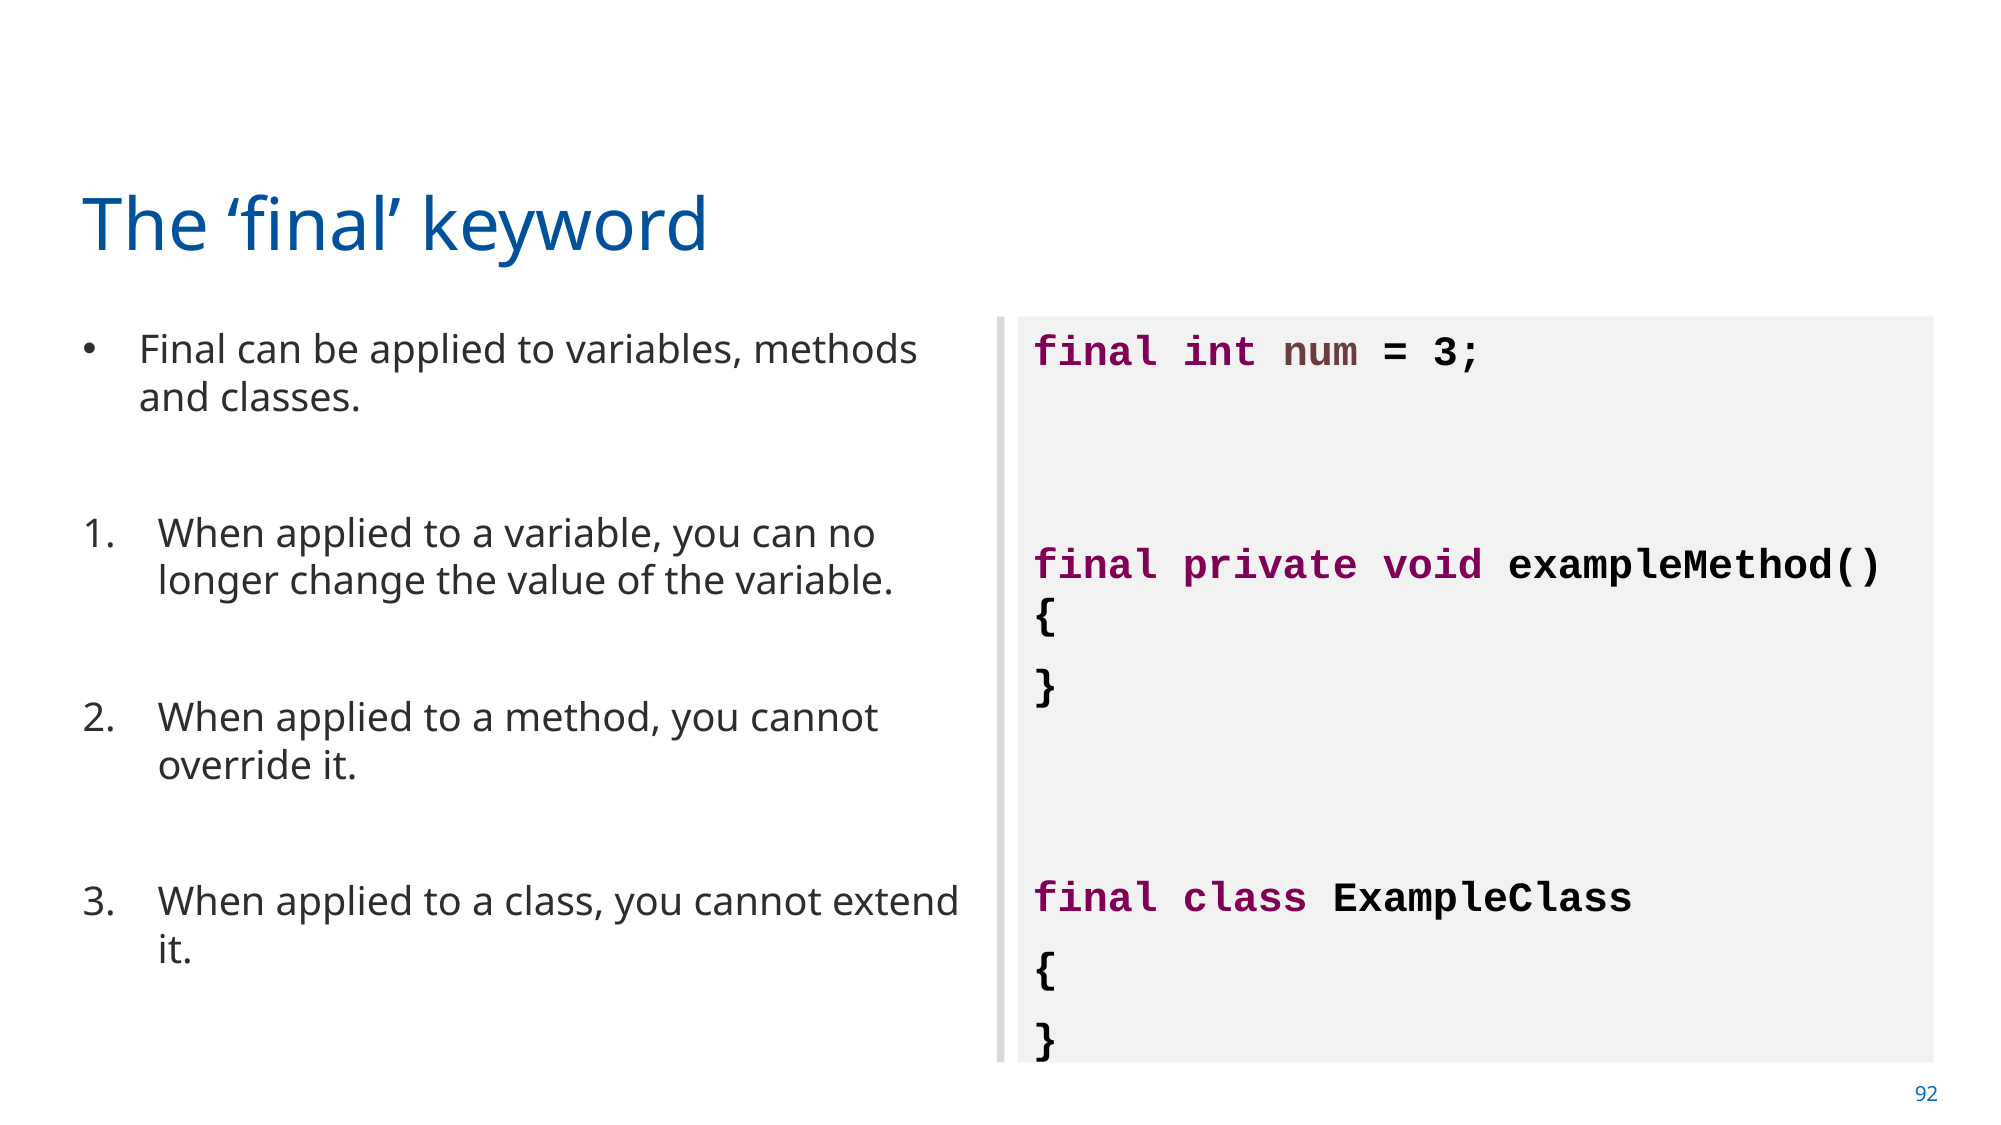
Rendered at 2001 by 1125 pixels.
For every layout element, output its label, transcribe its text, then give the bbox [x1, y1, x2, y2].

text_box The ‘final’ keyword [67, 170, 1565, 273]
text_box final int num = 3; final private void exampleMethod() { } final class ExampleClass { } [1018, 316, 1934, 1063]
text_box Final can be applied to variables, methods and classes. When applied to a variable, you can no longer change the value of the variable. When applied to a method, you cannot override it. When applied to a class, you cannot extend it. [67, 316, 984, 1063]
